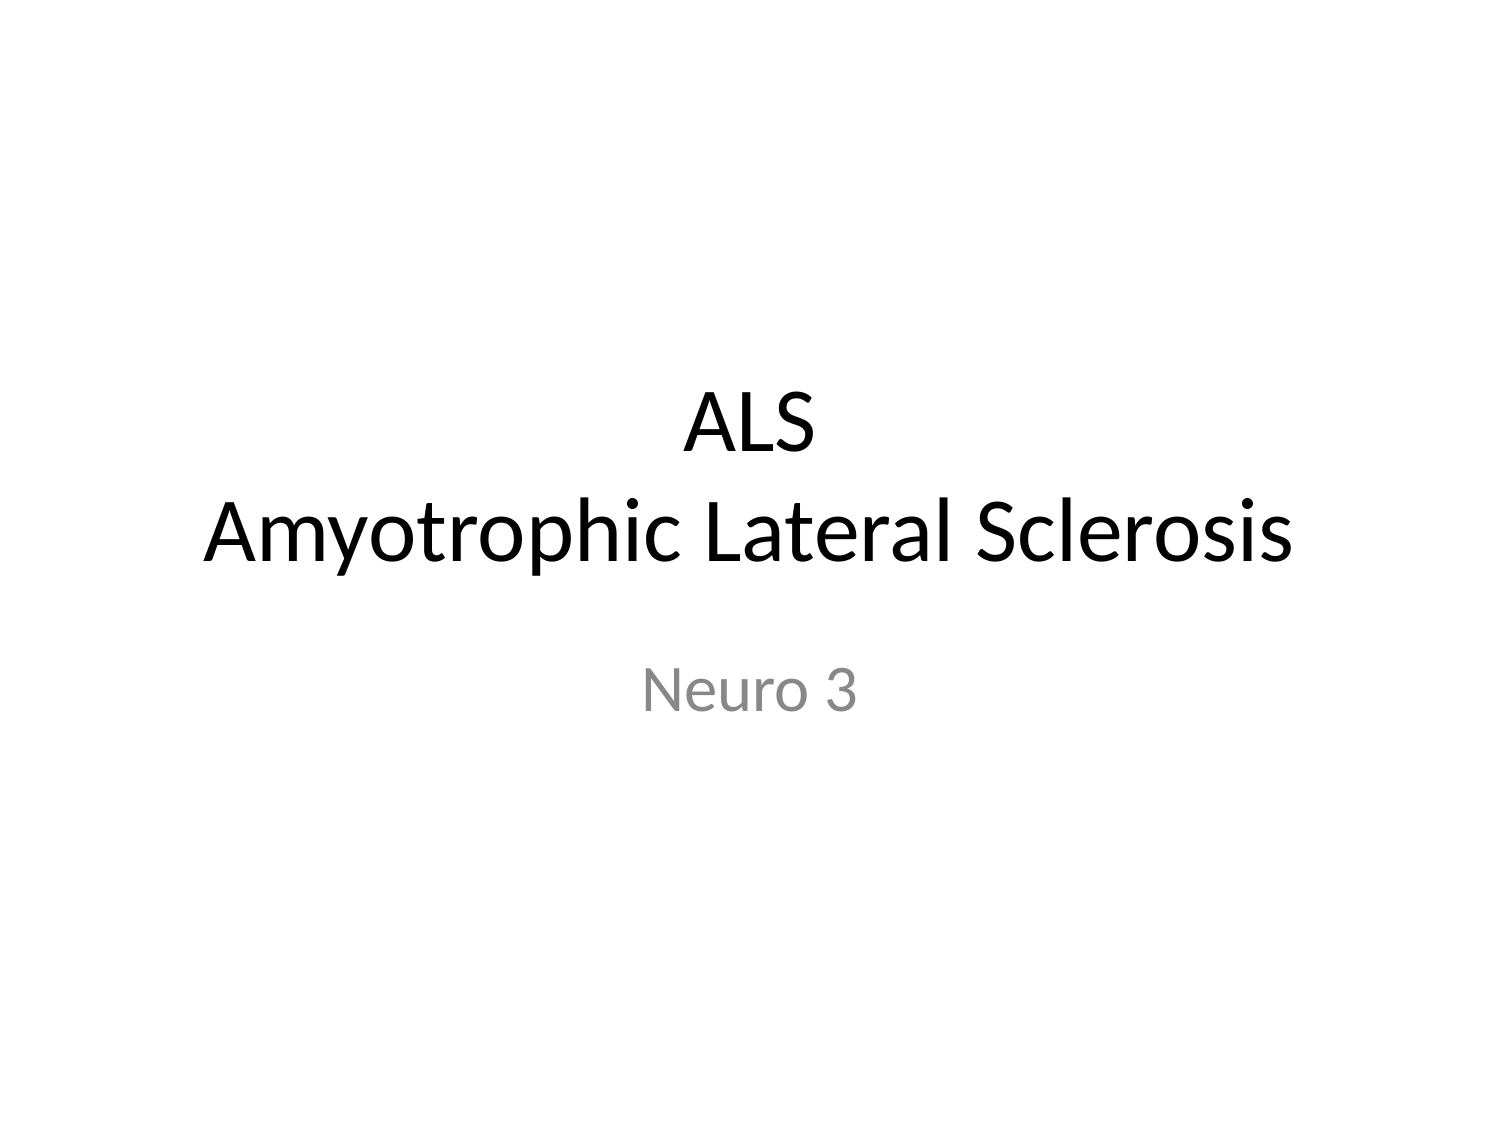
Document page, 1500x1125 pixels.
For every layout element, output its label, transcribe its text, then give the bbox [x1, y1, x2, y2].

subtitle Neuro 3 [225, 637, 1275, 925]
title ALS Amyotrophic Lateral Sclerosis [112, 349, 1388, 591]
